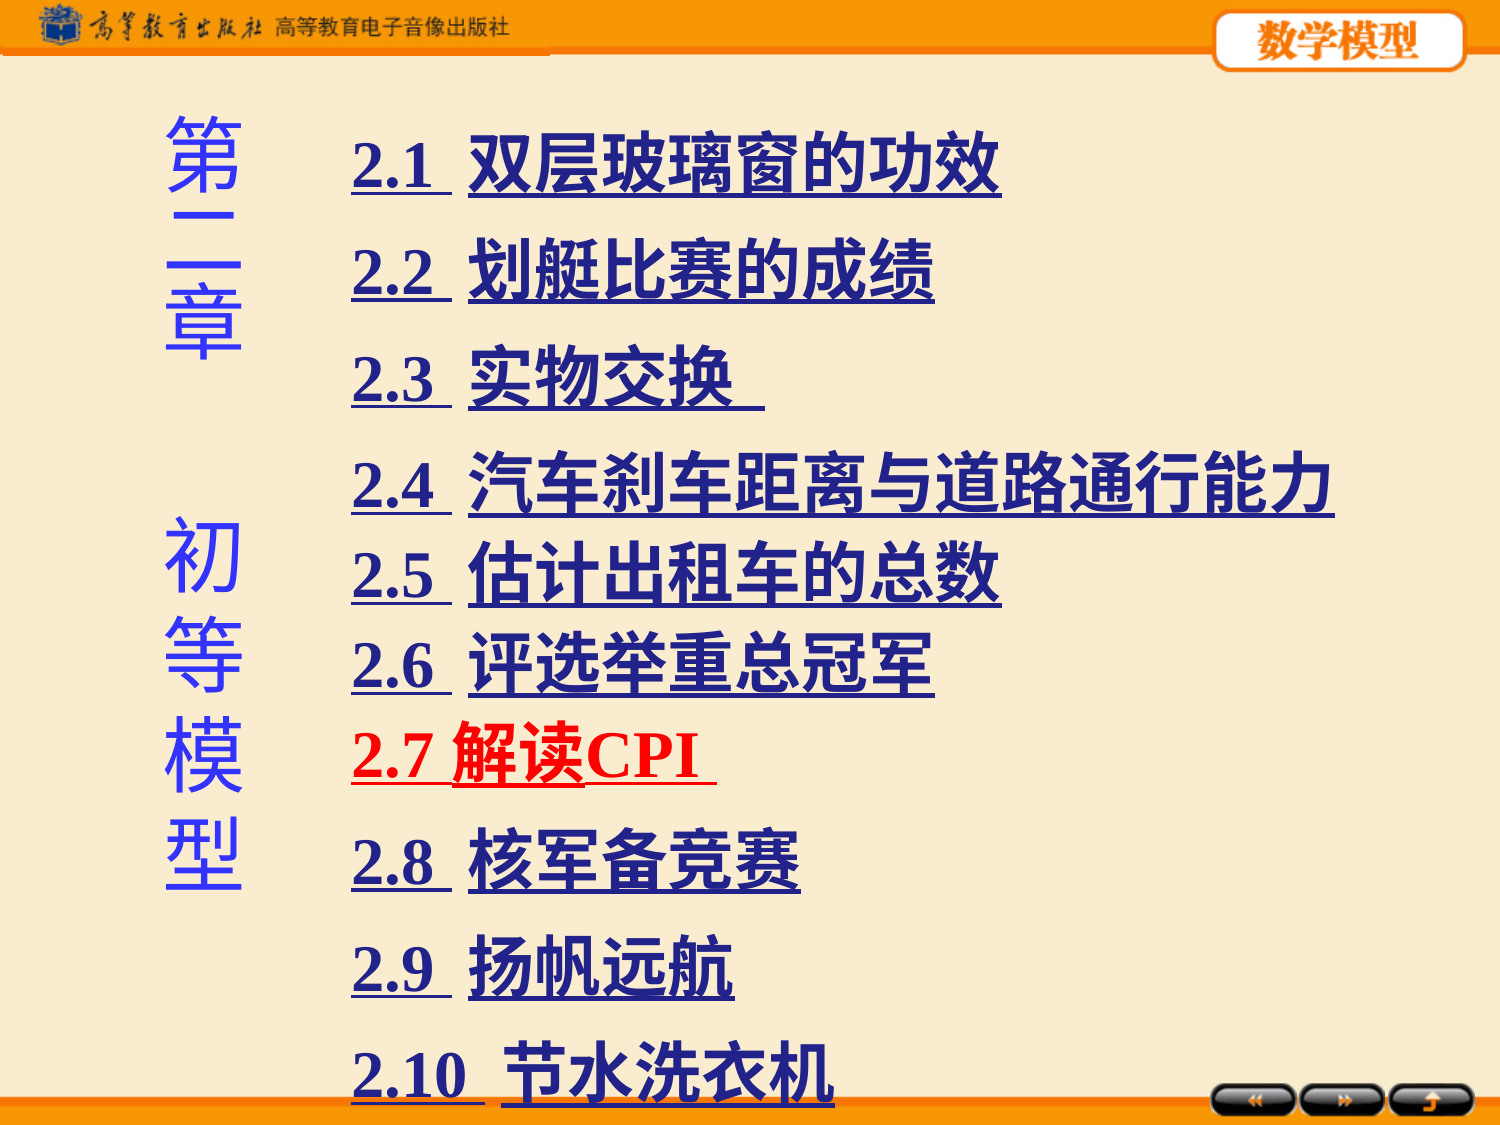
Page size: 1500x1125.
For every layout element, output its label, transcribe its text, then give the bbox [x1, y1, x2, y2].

picture [0, 0, 1500, 1125]
text_box 2.1 双层玻璃窗的功效 2.2 划艇比赛的成绩 2.3 实物交换 2.4 汽车刹车距离与道路通行能力 2.5 估计出租车的总数 2.6 评选举重总冠军 2.7 解读CPI 2.8 核军备竞赛 2.9 扬帆远航 2.10 节水洗衣机 [336, 113, 1376, 1119]
text_box 第二章 初等模型 [147, 64, 266, 911]
